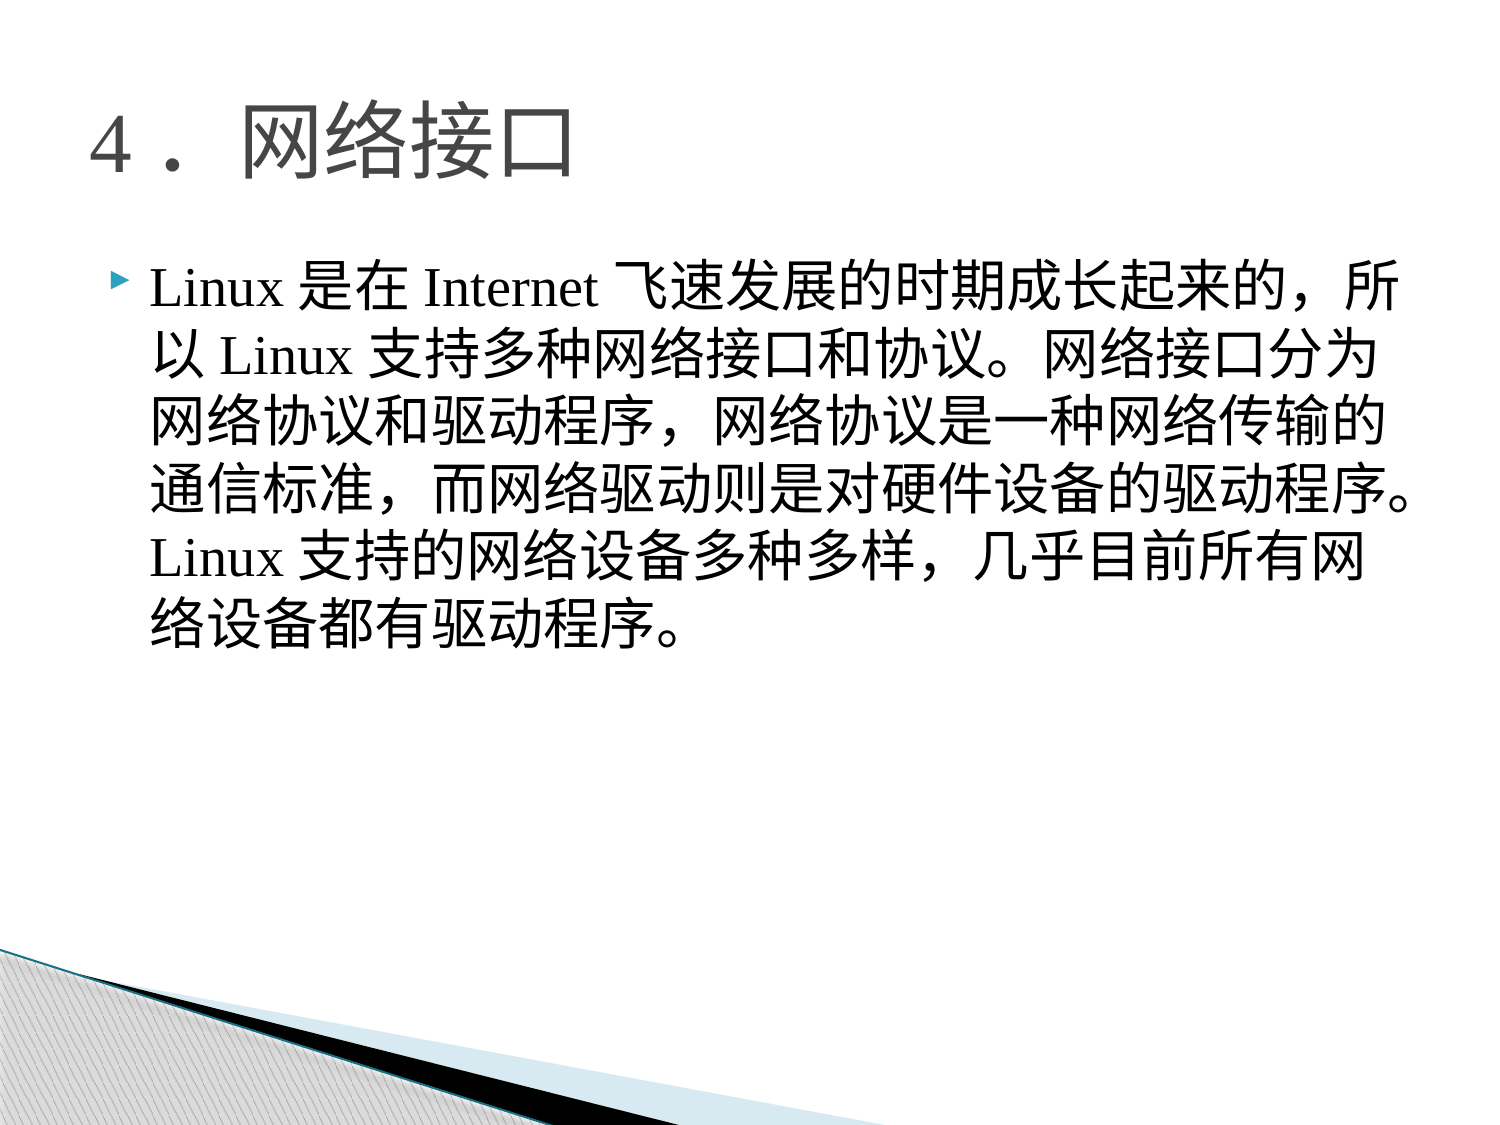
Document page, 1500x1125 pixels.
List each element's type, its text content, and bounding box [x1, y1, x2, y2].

list Linux是在Internet飞速发展的时期成长起来的，所以Linux支持多种网络接口和协议。网络接口分为网络协议和驱动程序，网络协议是一种网络传输的通信标准，而网络驱动则是对硬件设备的驱动程序。Linux支持的网络设备多种多样，几乎目前所有网络设备都有驱动程序。 [75, 243, 1425, 986]
title 4．网络接口 [75, 45, 1425, 233]
